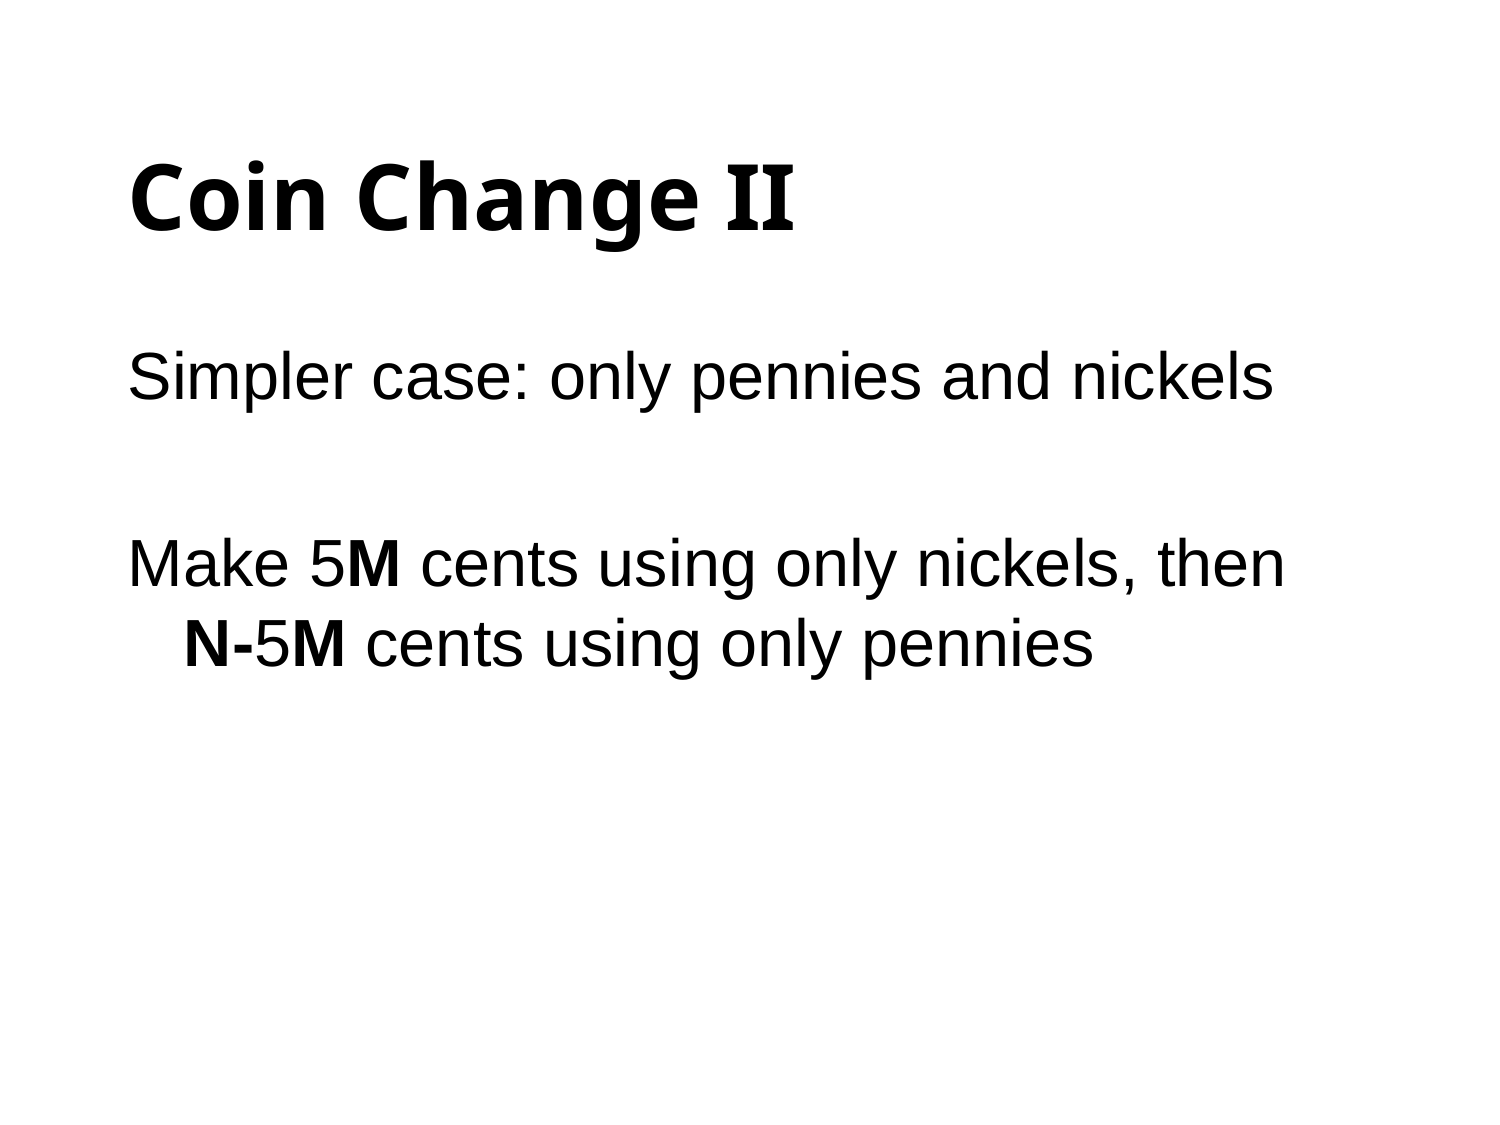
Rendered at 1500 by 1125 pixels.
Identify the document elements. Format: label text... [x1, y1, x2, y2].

title Coin Change II [112, 100, 1388, 288]
list Simpler case: only pennies and nickels Make 5M cents using only nickels, then N-5M cents using only pennies [112, 325, 1388, 1001]
